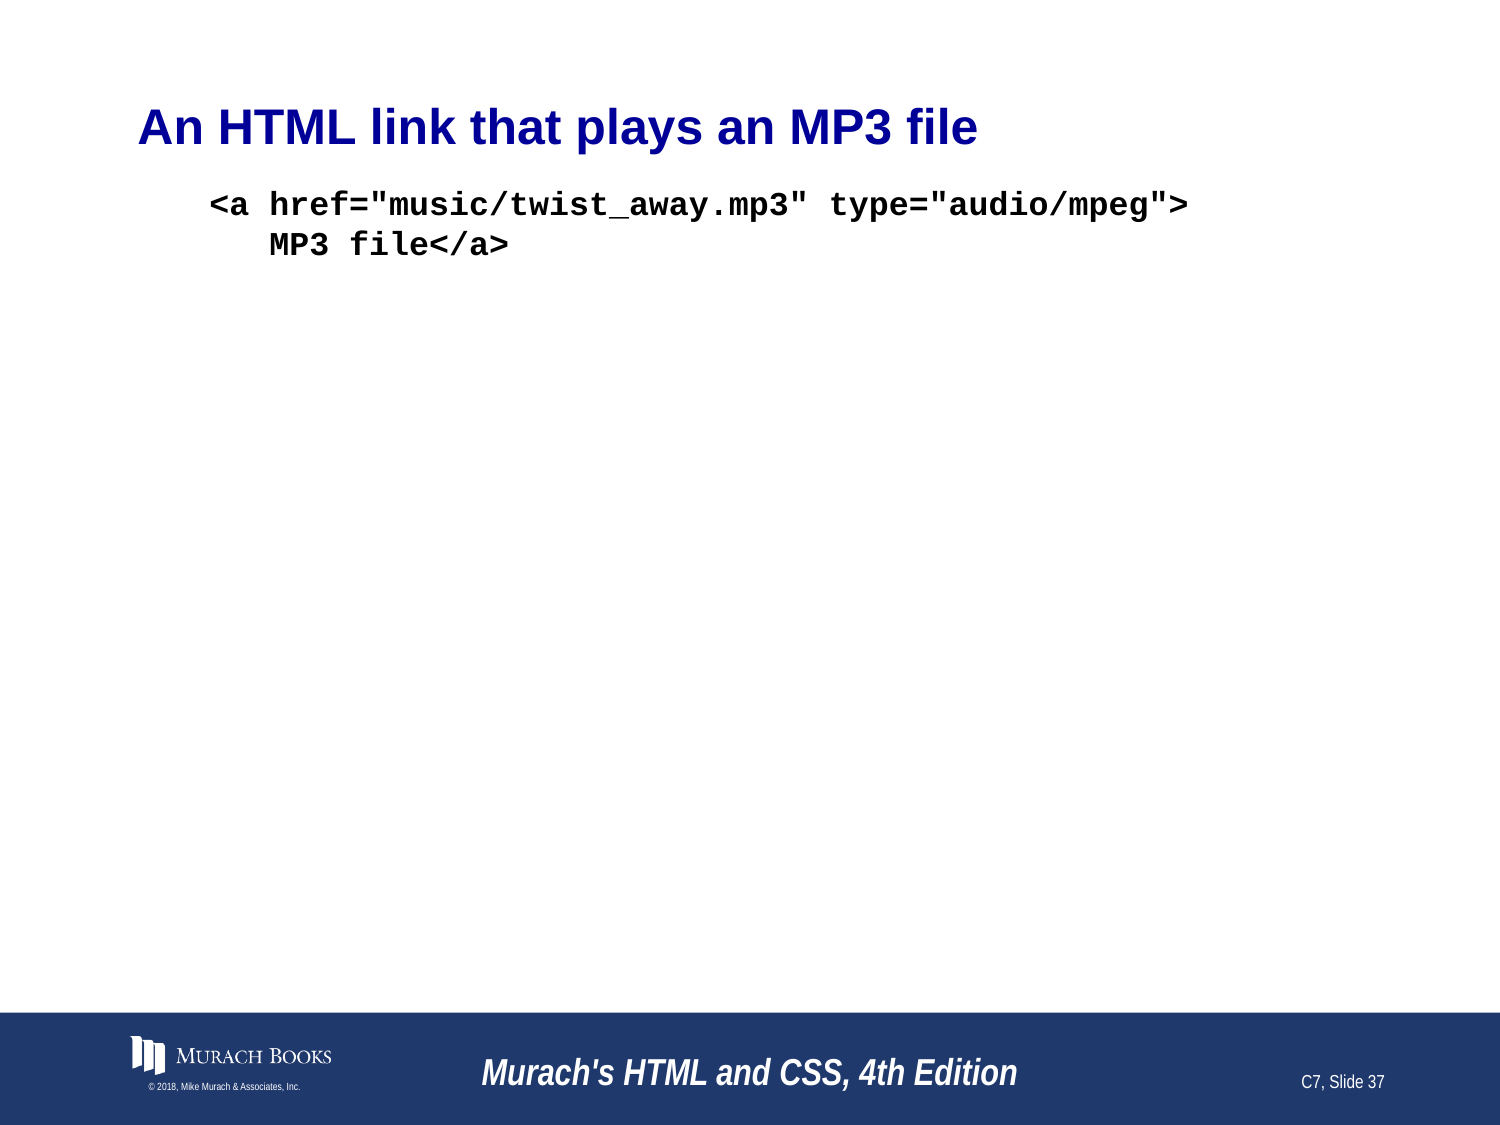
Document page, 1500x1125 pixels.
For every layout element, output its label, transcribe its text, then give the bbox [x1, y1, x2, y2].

slide_number C7, Slide 37 [1087, 1025, 1400, 1100]
footer © 2018, Mike Murach & Associates, Inc. [0, 1025, 450, 1100]
title An HTML link that plays an MP3 file [137, 94, 1338, 156]
list <a href="music/twist_away.mp3" type="audio/mpeg"> MP3 file</a> [137, 174, 1350, 975]
slide_number Murach's HTML and CSS, 4th Edition [450, 1025, 1050, 1100]
